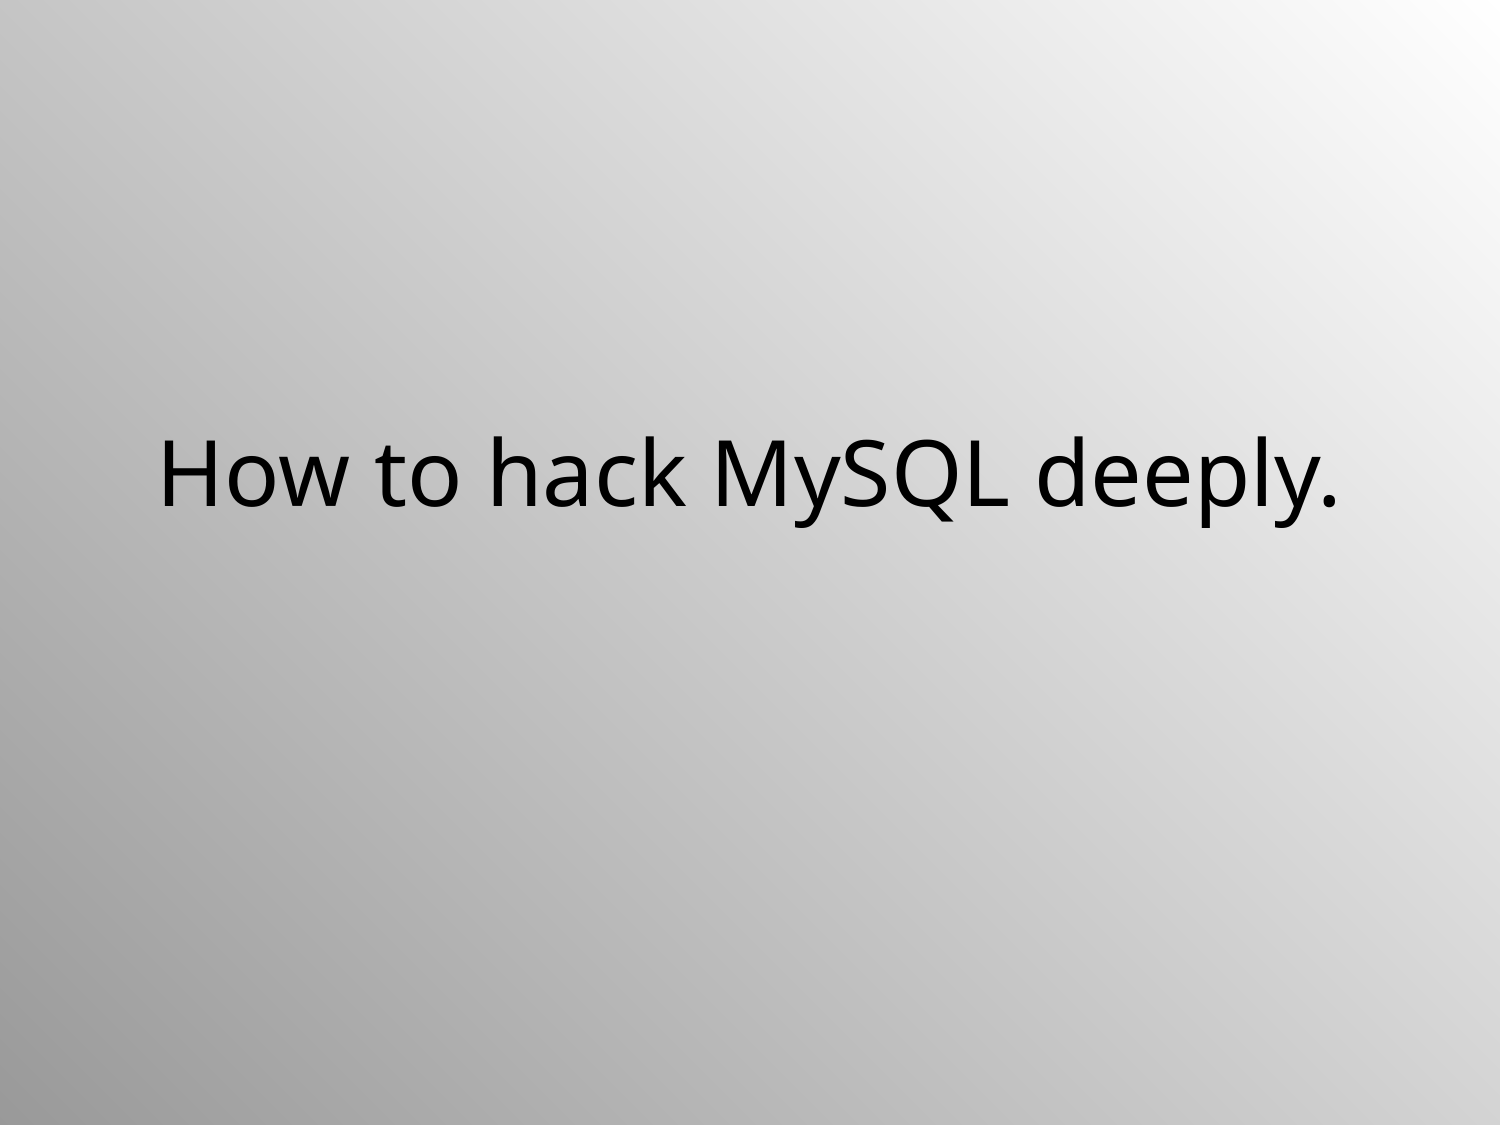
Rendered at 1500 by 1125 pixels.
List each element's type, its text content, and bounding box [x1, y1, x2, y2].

title How to hack MySQL deeply. [0, 349, 1500, 591]
